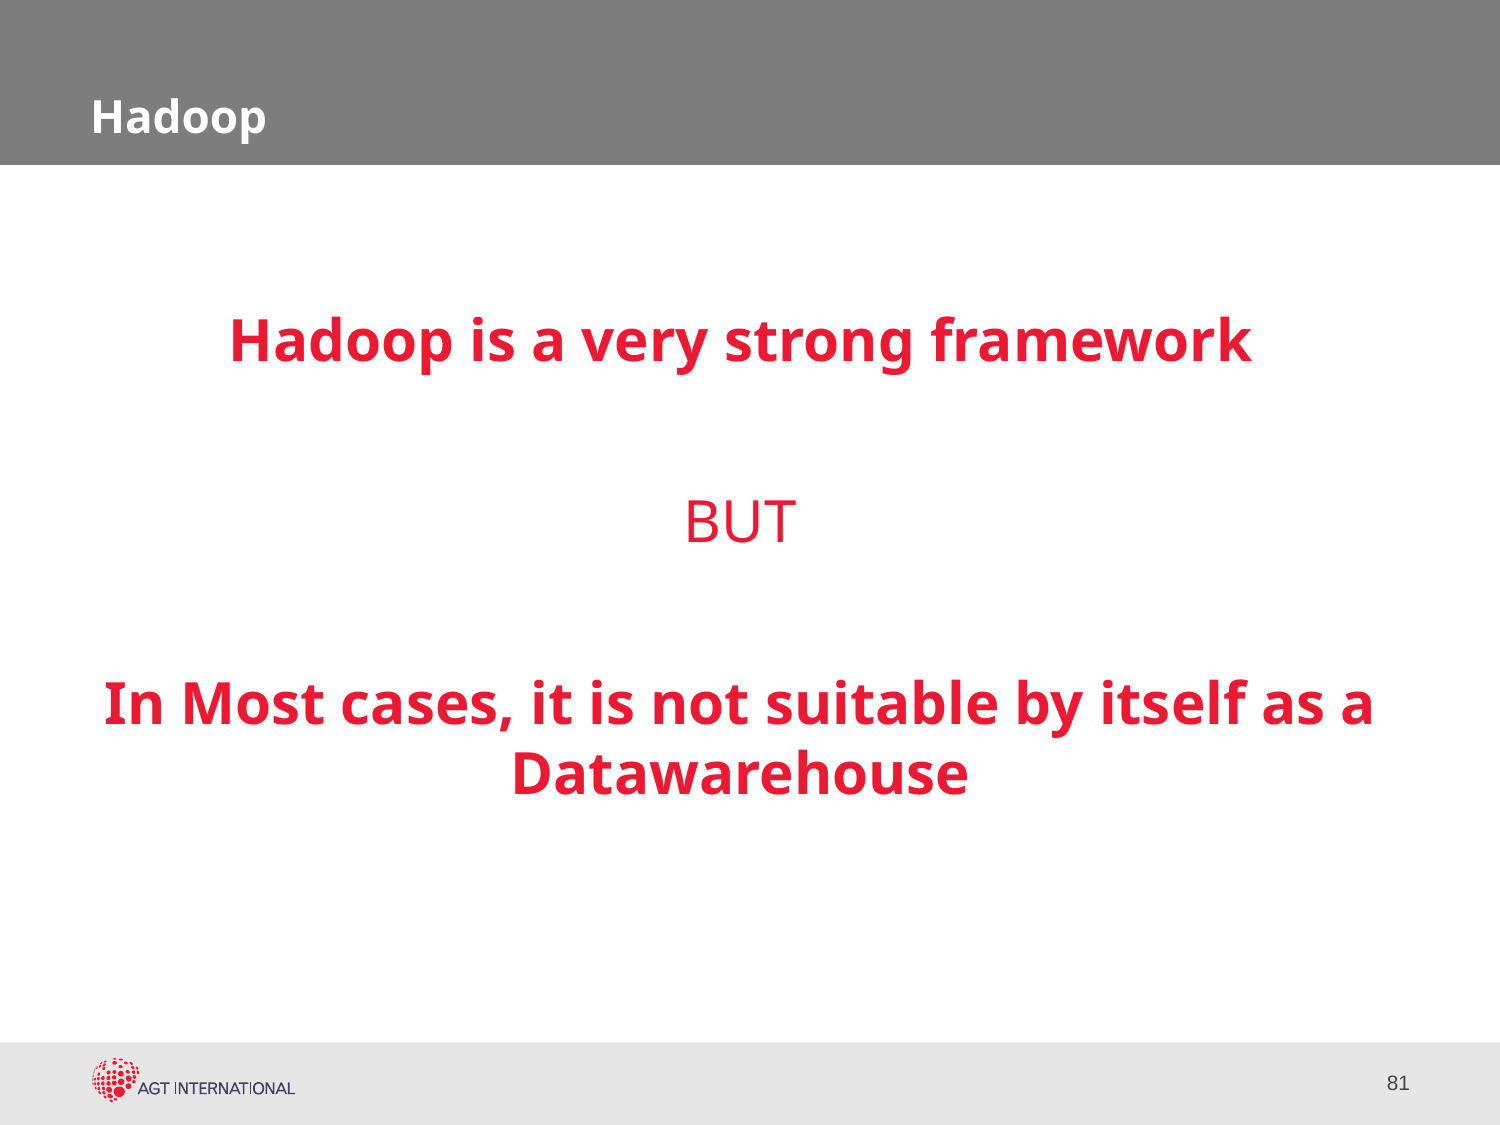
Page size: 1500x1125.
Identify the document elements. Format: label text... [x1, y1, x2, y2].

list Hadoop is a very strong framework BUT In Most cases, it is not suitable by itself as a Datawarehouse [75, 204, 1406, 1021]
title Hadoop [75, 57, 1408, 150]
